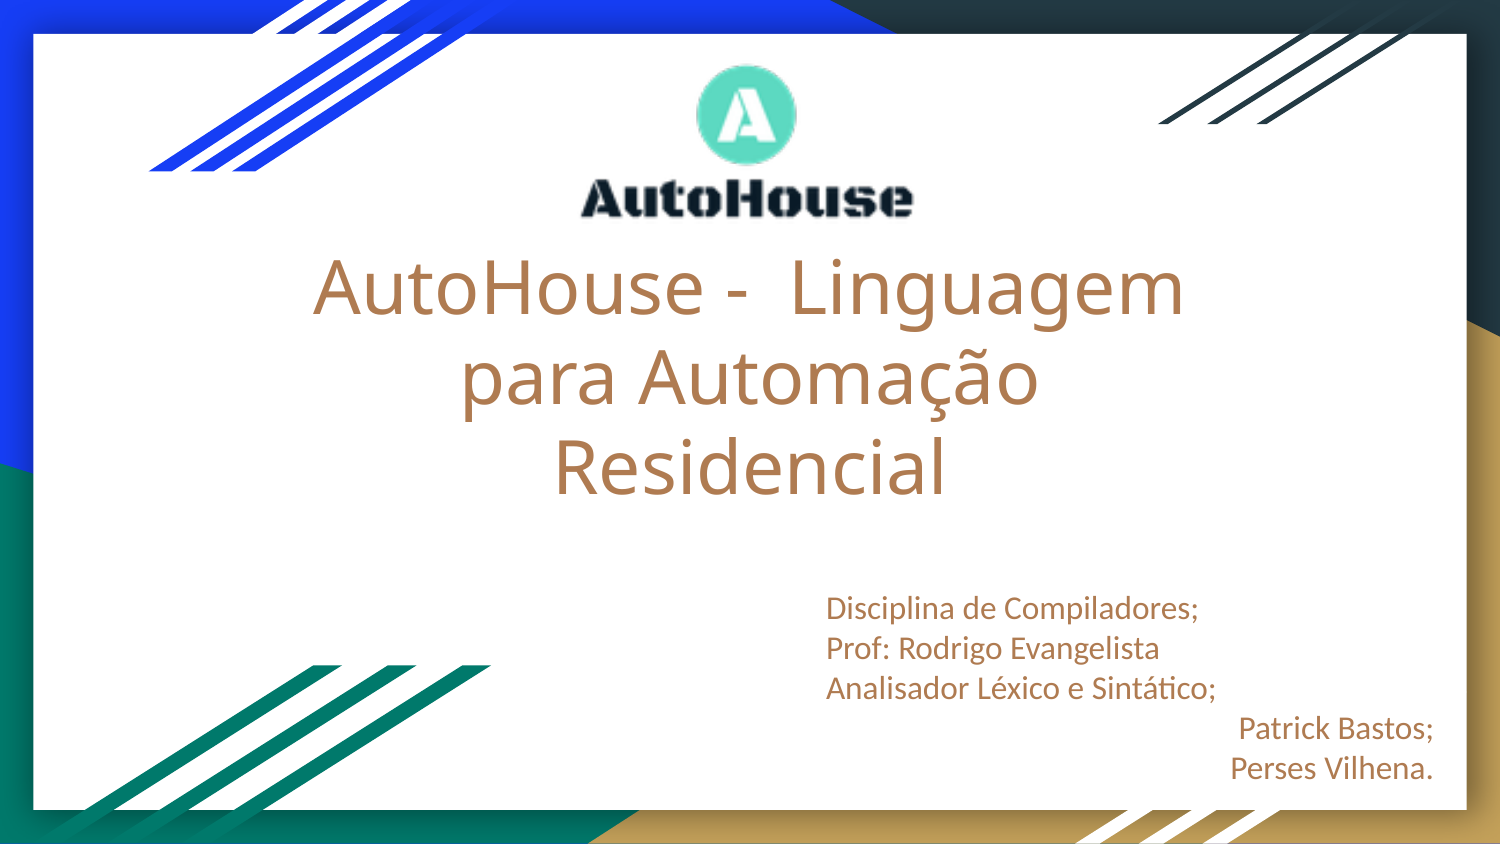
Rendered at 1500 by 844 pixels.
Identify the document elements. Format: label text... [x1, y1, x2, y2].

subtitle Disciplina de Compiladores; Prof: Rodrigo Evangelista Analisador Léxico e Sintático; Patrick Bastos; Perses Vilhena. [811, 571, 1450, 773]
picture [575, 59, 925, 225]
title AutoHouse - Linguagem para Automação Residencial [250, 287, 1250, 556]
